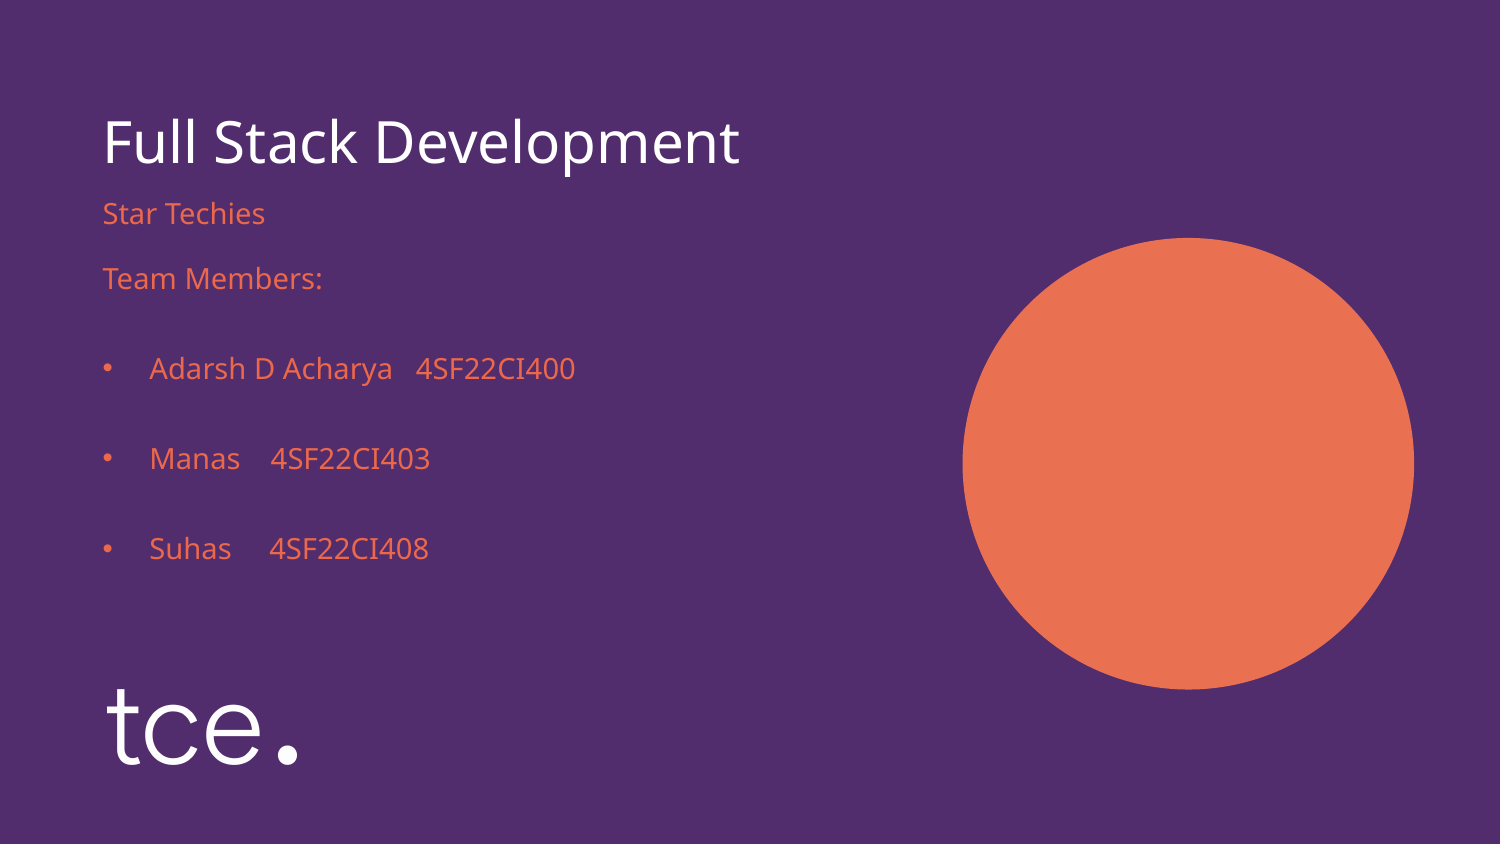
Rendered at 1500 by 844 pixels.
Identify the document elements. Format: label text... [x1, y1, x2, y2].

subtitle Star Techies Team Members: Adarsh D Acharya 4SF22CI400 Manas 4SF22CI403 Suhas 4SF22CI408 [87, 174, 691, 669]
title Full Stack Development [87, 90, 1320, 229]
picture [107, 689, 297, 765]
